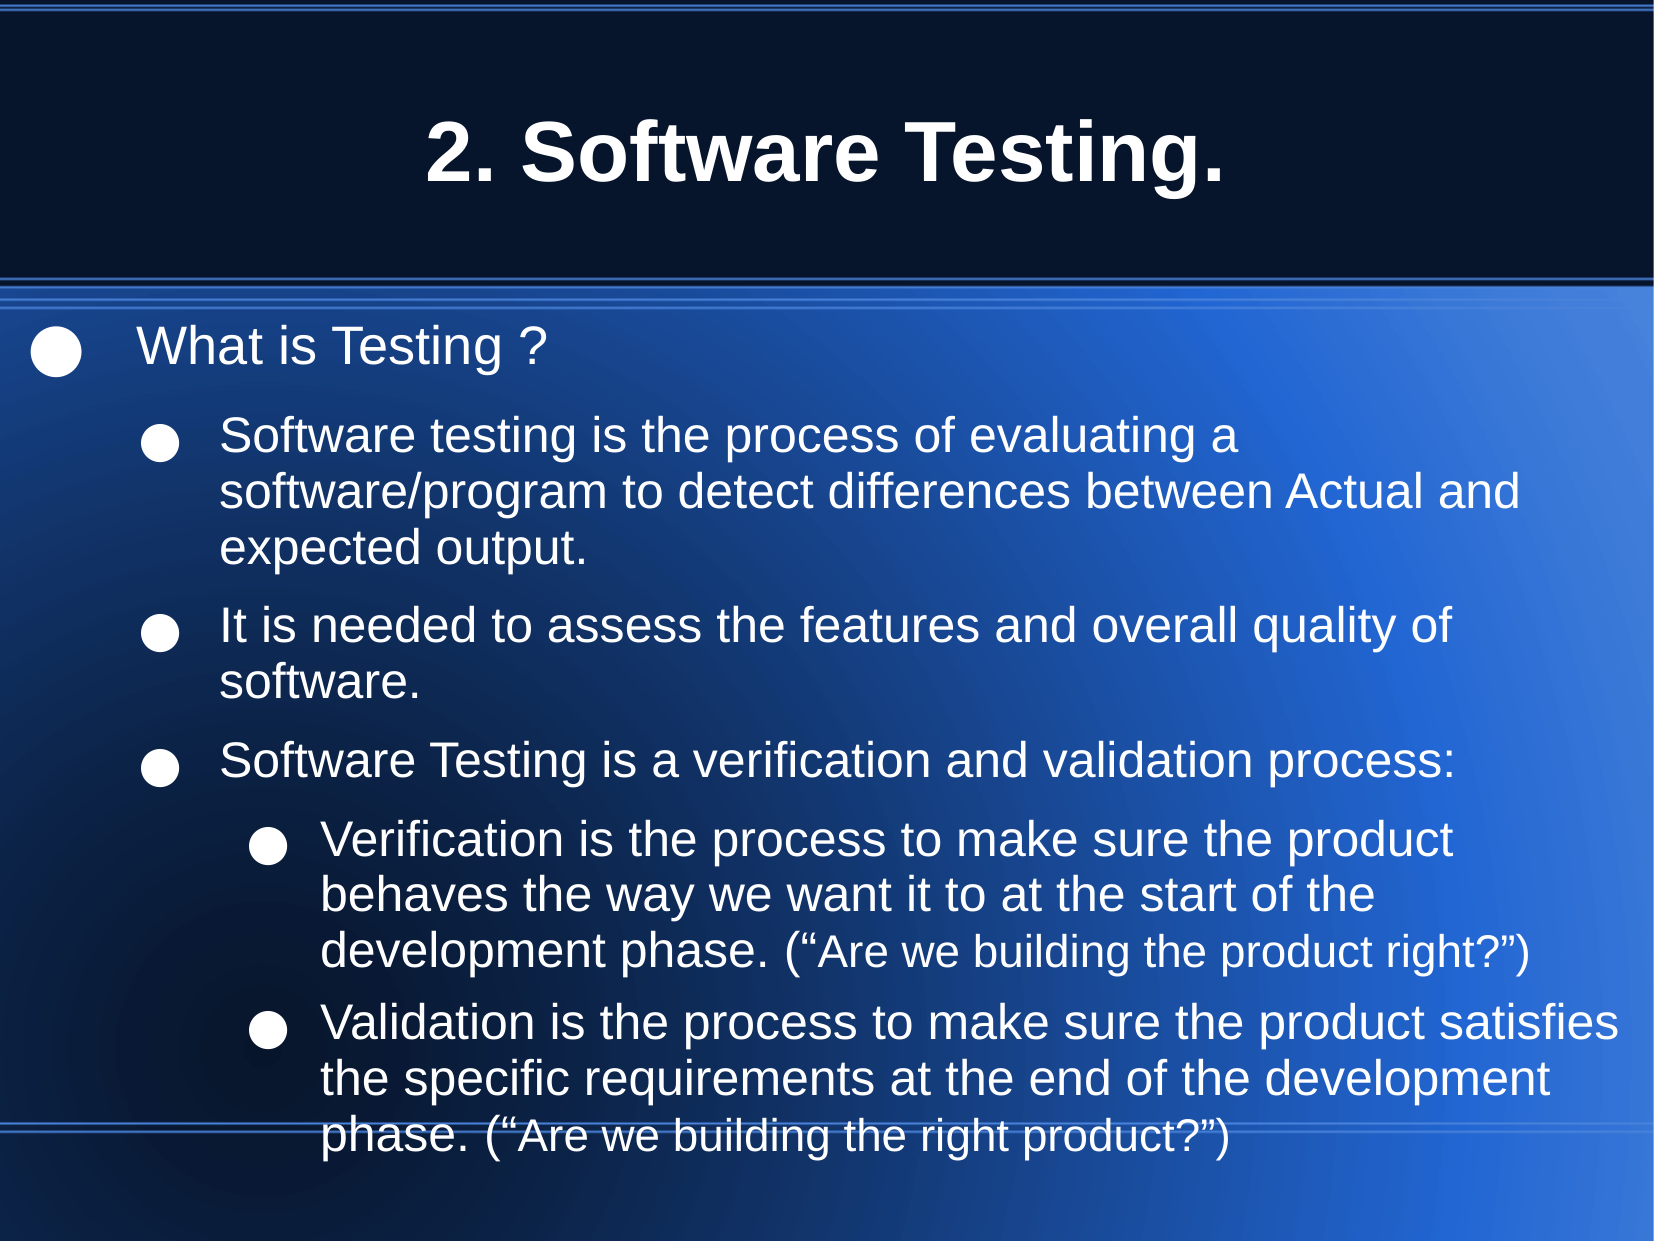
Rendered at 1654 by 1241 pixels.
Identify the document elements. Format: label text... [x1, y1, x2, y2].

list What is Testing ? Software testing is the process of evaluating a software/program to detect differences between Actual and expected output. It is needed to assess the features and overall quality of software. Software Testing is a verification and validation process: Verification is the process to make sure the product behaves the way we want it to at the start of the development phase. (“Are we building the product right?”) Validation is the process to make sure the product satisfies the specific requirements at the end of the development phase. (“Are we building the right product?”) [27, 300, 1627, 1241]
title 2. Software Testing. [82, 49, 1571, 257]
picture [0, 0, 1654, 1241]
